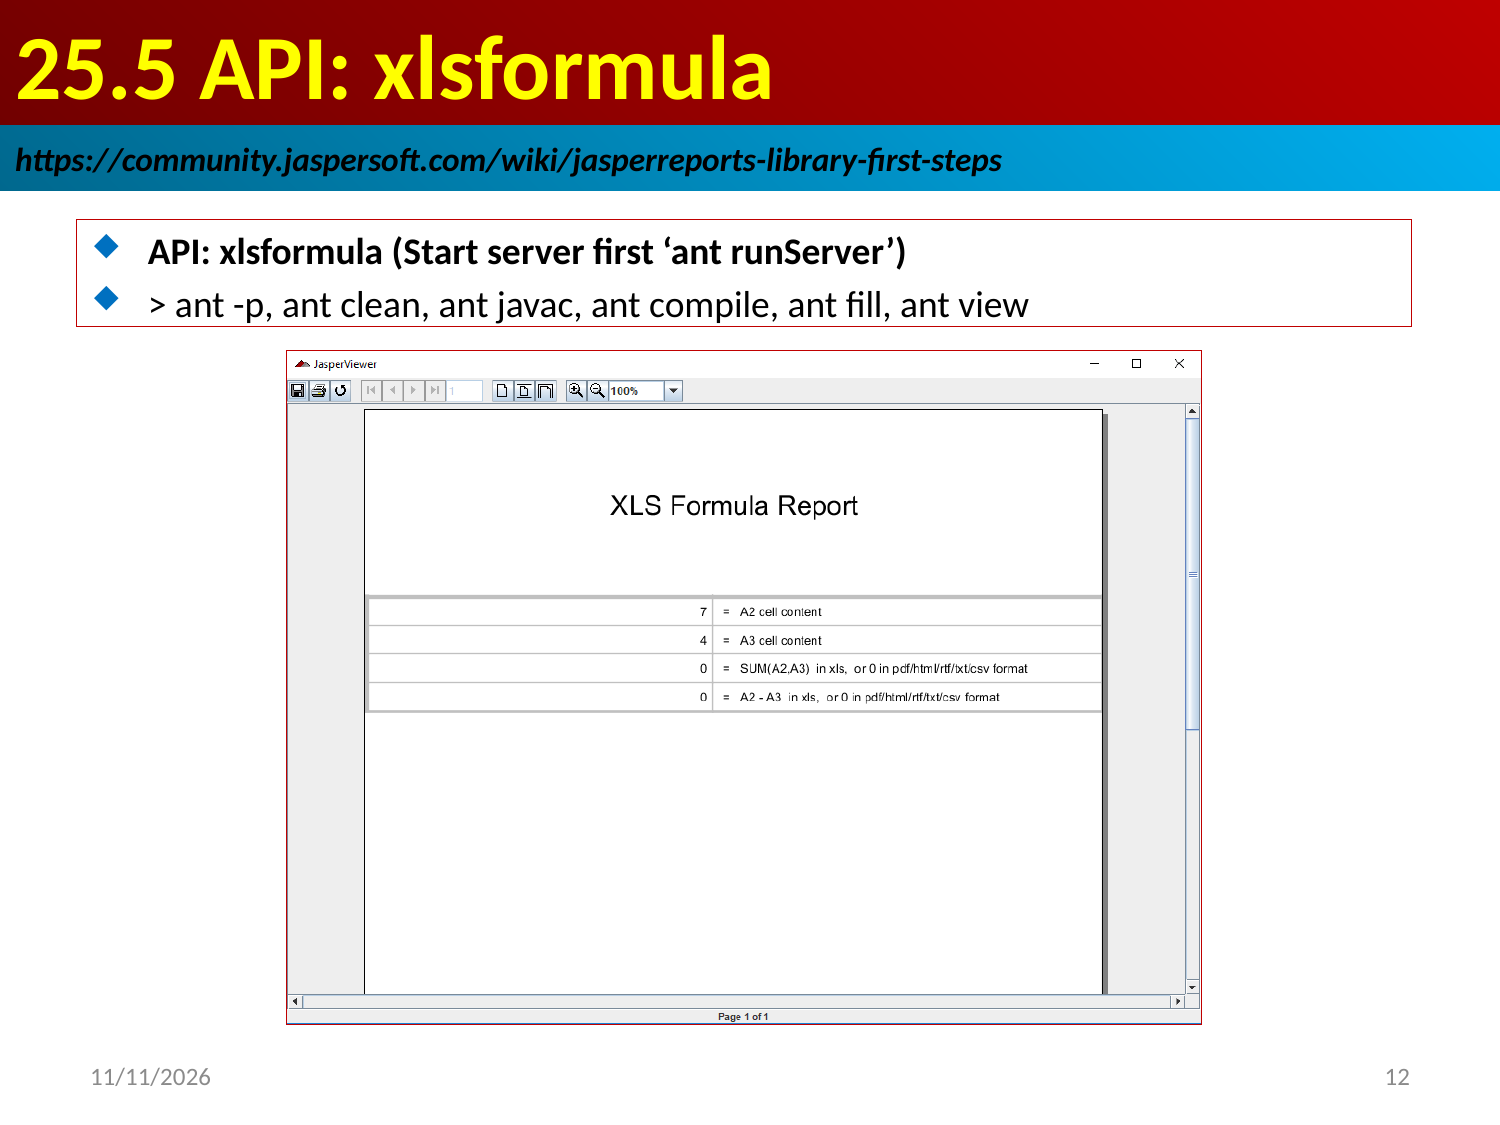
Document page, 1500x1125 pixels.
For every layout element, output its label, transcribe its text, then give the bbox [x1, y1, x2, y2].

subtitle API: xlsformula (Start server first ‘ant runServer’) > ant -p, ant clean, ant javac, ant compile, ant fill, ant view [76, 219, 1412, 327]
title 25.5 API: xlsformula [0, 0, 1500, 125]
text_box https://community.jaspersoft.com/wiki/jasperreports-library-first-steps [0, 125, 1500, 191]
picture [286, 349, 1202, 1025]
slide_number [75, 1042, 425, 1109]
slide_number 12 [1074, 1042, 1425, 1109]
